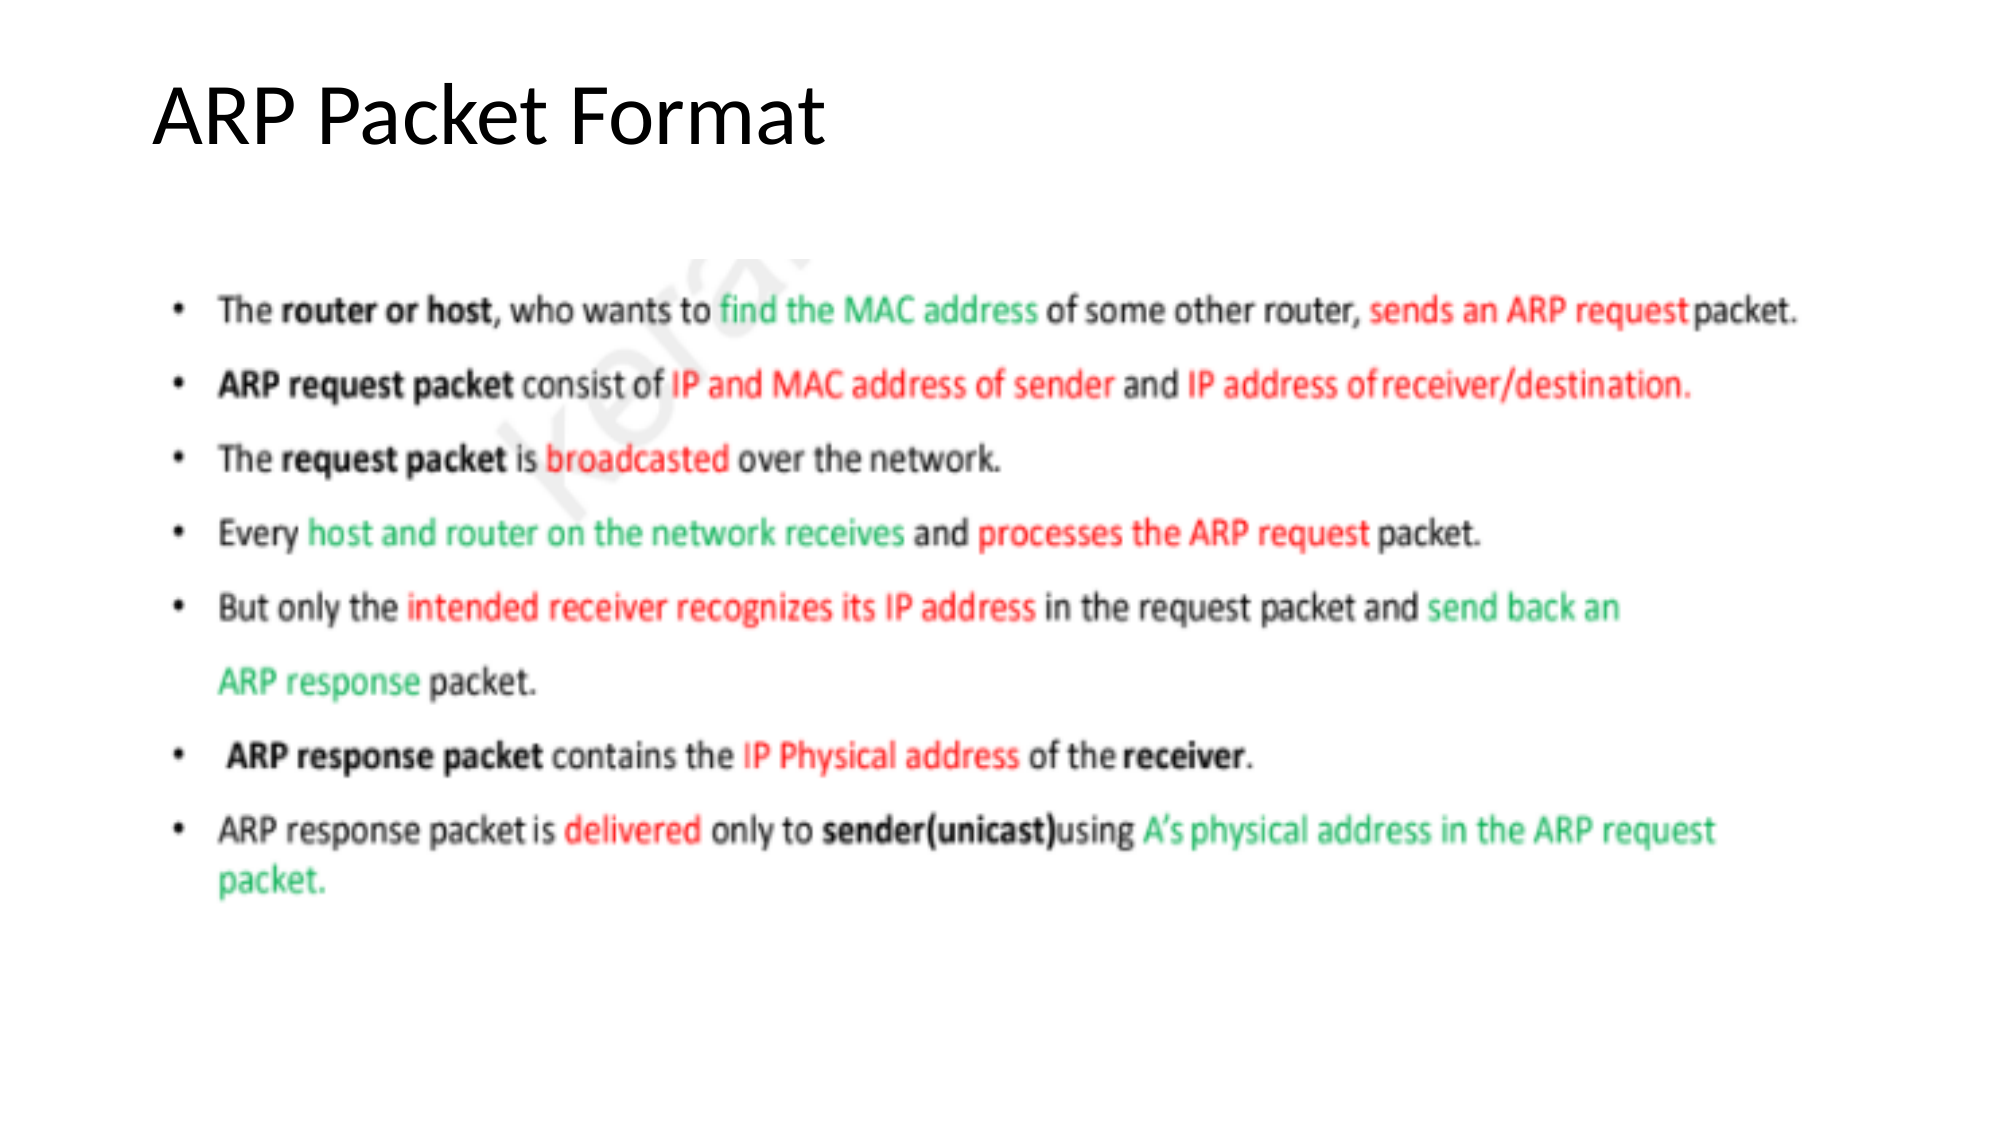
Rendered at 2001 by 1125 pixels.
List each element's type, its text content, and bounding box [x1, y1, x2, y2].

title ARP Packet Format [137, 59, 1863, 278]
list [104, 259, 1823, 984]
